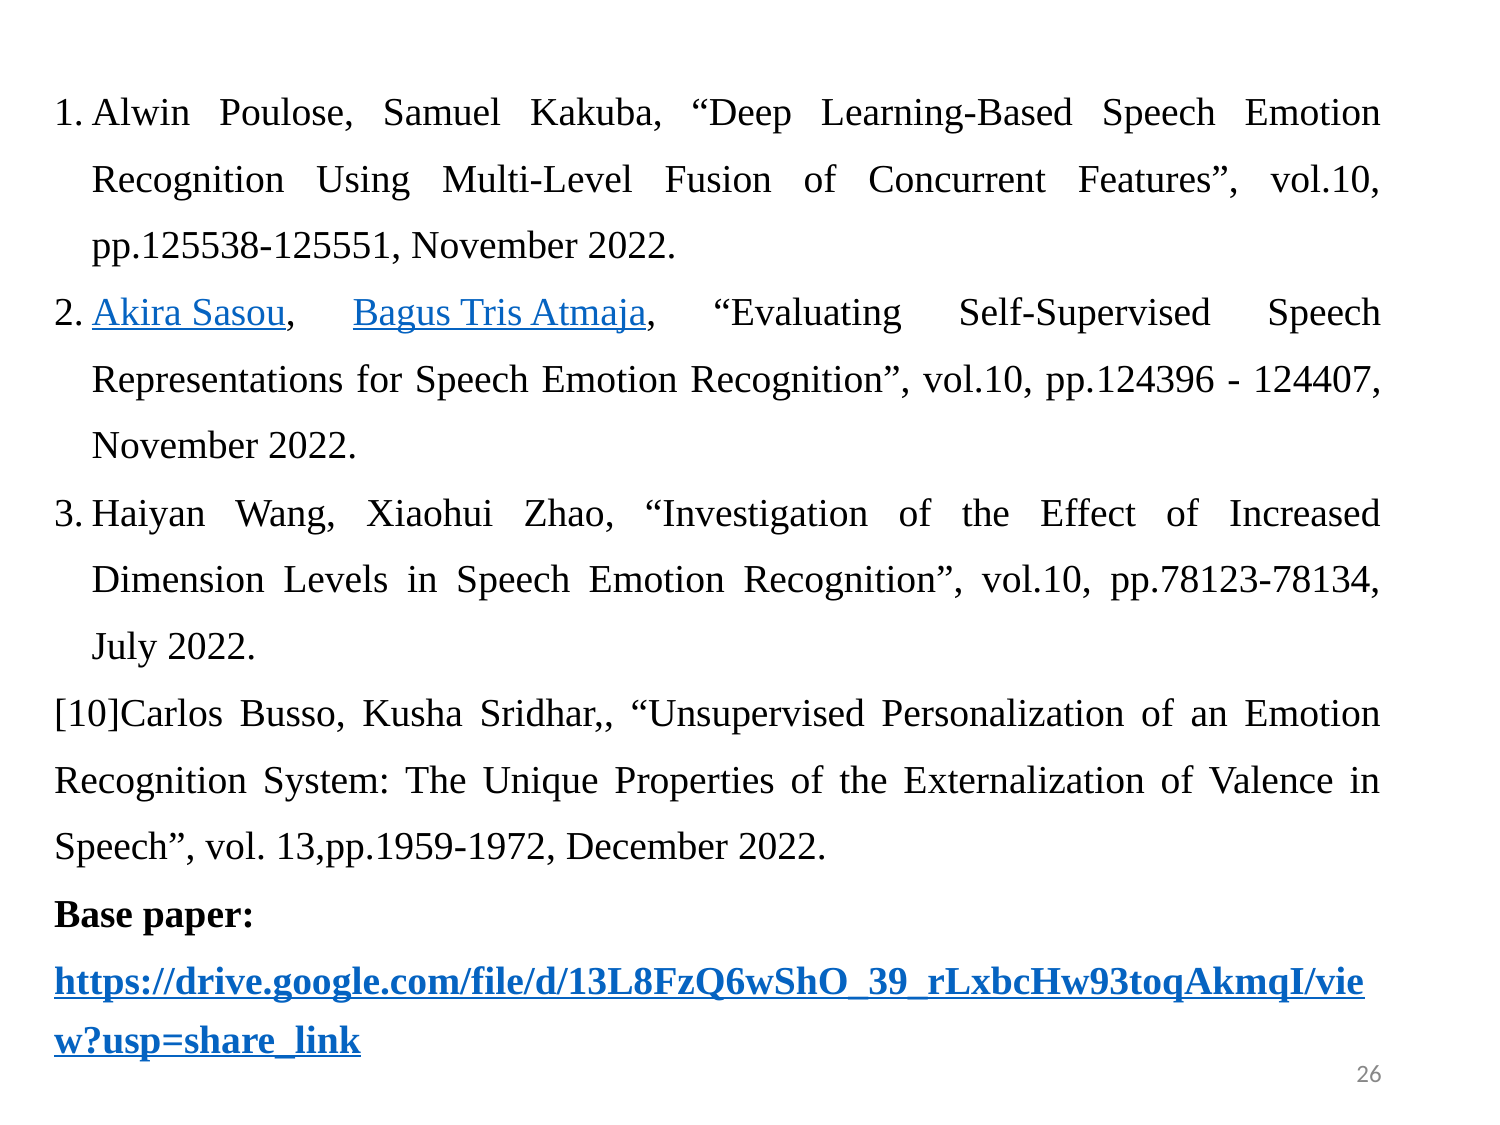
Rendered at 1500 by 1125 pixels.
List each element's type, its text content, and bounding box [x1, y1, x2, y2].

list Alwin Poulose, Samuel Kakuba, “Deep Learning-Based Speech Emotion Recognition Using Multi-Level Fusion of Concurrent Features”, vol.10, pp.125538-125551, November 2022. Akira Sasou, Bagus Tris Atmaja, “Evaluating Self-Supervised Speech Representations for Speech Emotion Recognition”, vol.10, pp.124396 - 124407, November 2022. Haiyan Wang, Xiaohui Zhao, “Investigation of the Effect of Increased Dimension Levels in Speech Emotion Recognition”, vol.10, pp.78123-78134, July 2022. [10]Carlos Busso, Kusha Sridhar,, “Unsupervised Personalization of an Emotion Recognition System: The Unique Properties of the Externalization of Valence in Speech”, vol. 13,pp.1959-1972, December 2022. Base paper: https://drive.google.com/file/d/13L8FzQ6wShO_39_rLxbcHw93toqAkmqI/view?usp=share_link [39, 59, 1397, 1103]
slide_number ‹#› [1059, 1042, 1397, 1103]
